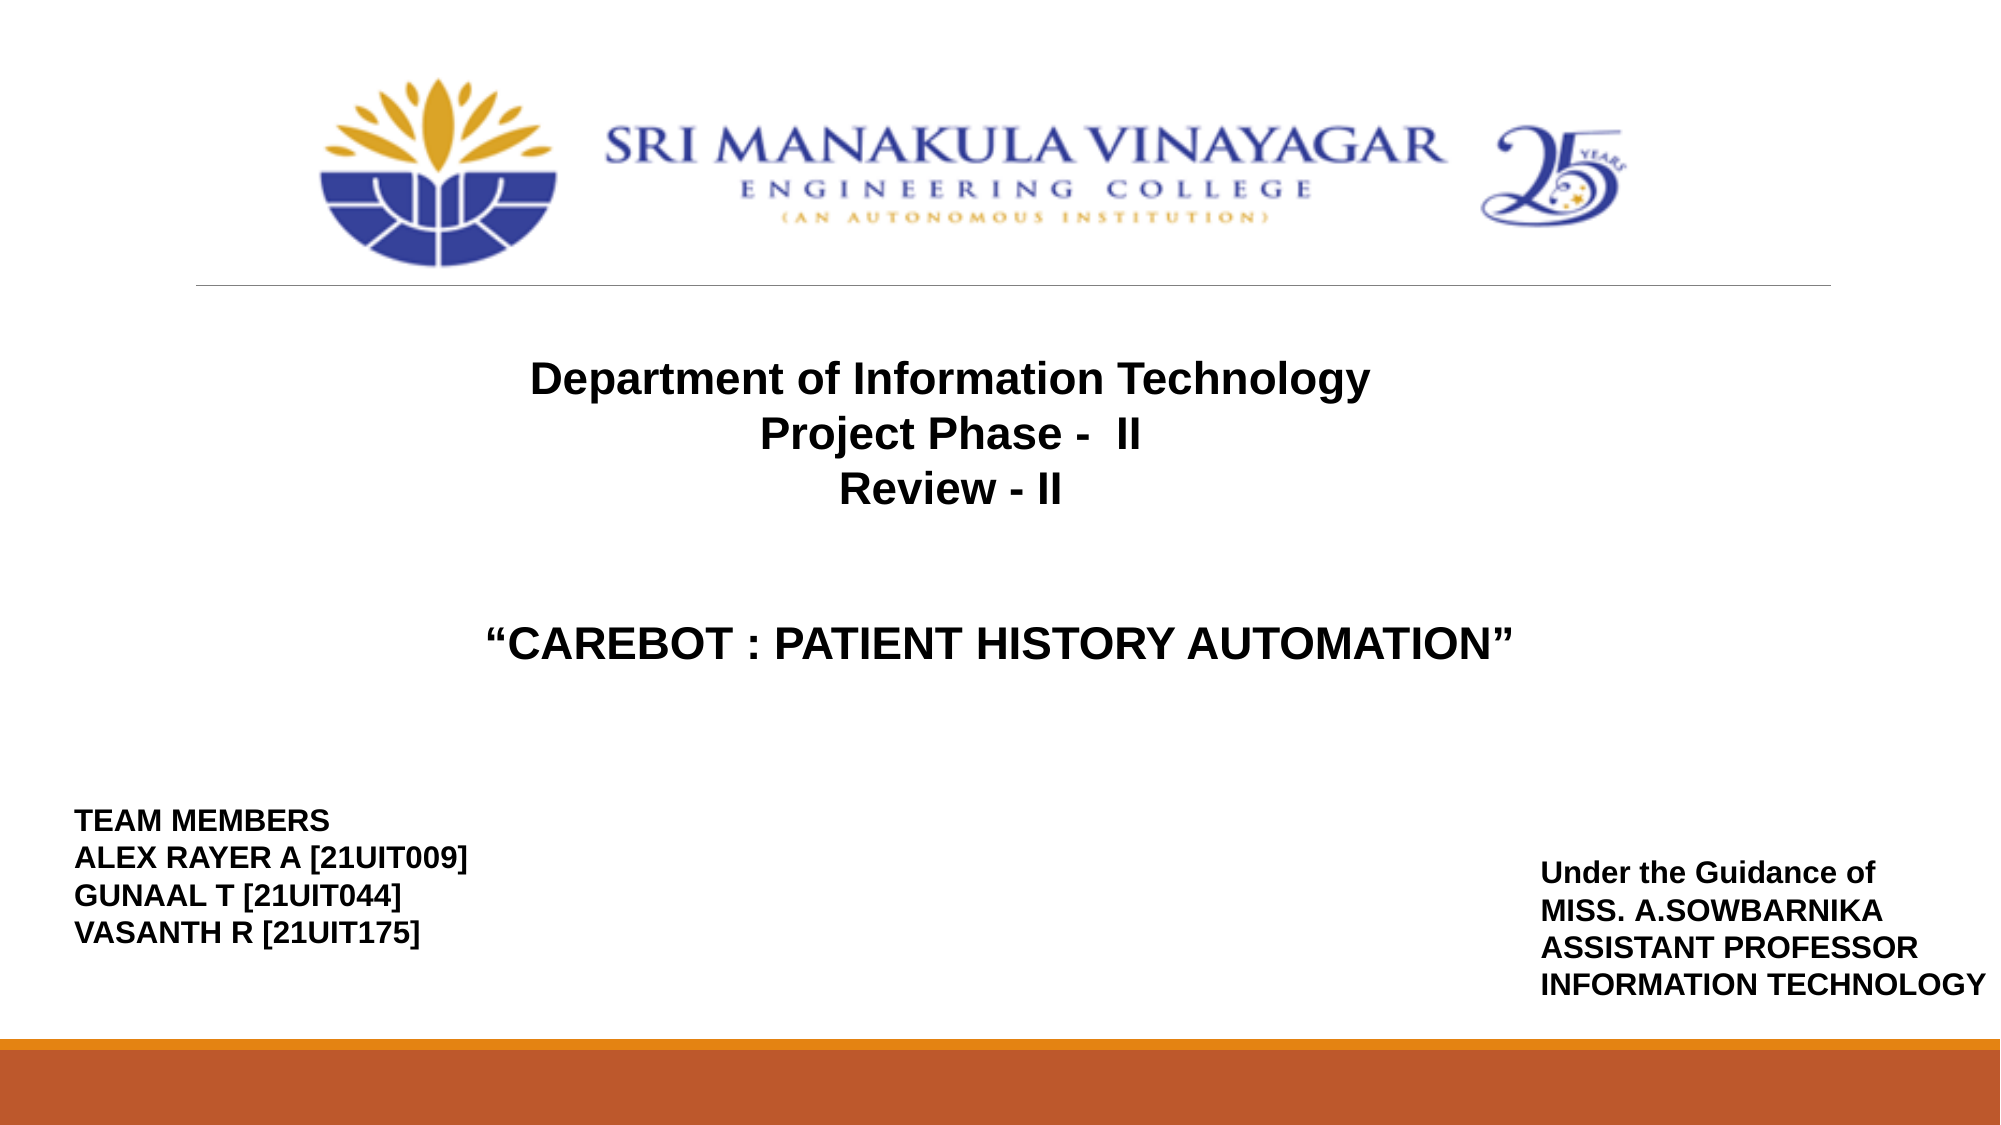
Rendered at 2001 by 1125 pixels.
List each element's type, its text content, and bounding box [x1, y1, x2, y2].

text_box Department of Information Technology Project Phase - II Review - II [514, 341, 1387, 576]
picture [293, 56, 1639, 278]
text_box Under the Guidance of MISS. A.SOWBARNIKA ASSISTANT PROFESSOR INFORMATION TECHNOLOGY [1525, 844, 2000, 1125]
text_box TEAM MEMBERS ALEX RAYER A [21UIT009] GUNAAL T [21UIT044] VASANTH R [21UIT175] [59, 792, 576, 1010]
text_box “CAREBOT : PATIENT HISTORY AUTOMATION” [469, 606, 1531, 676]
